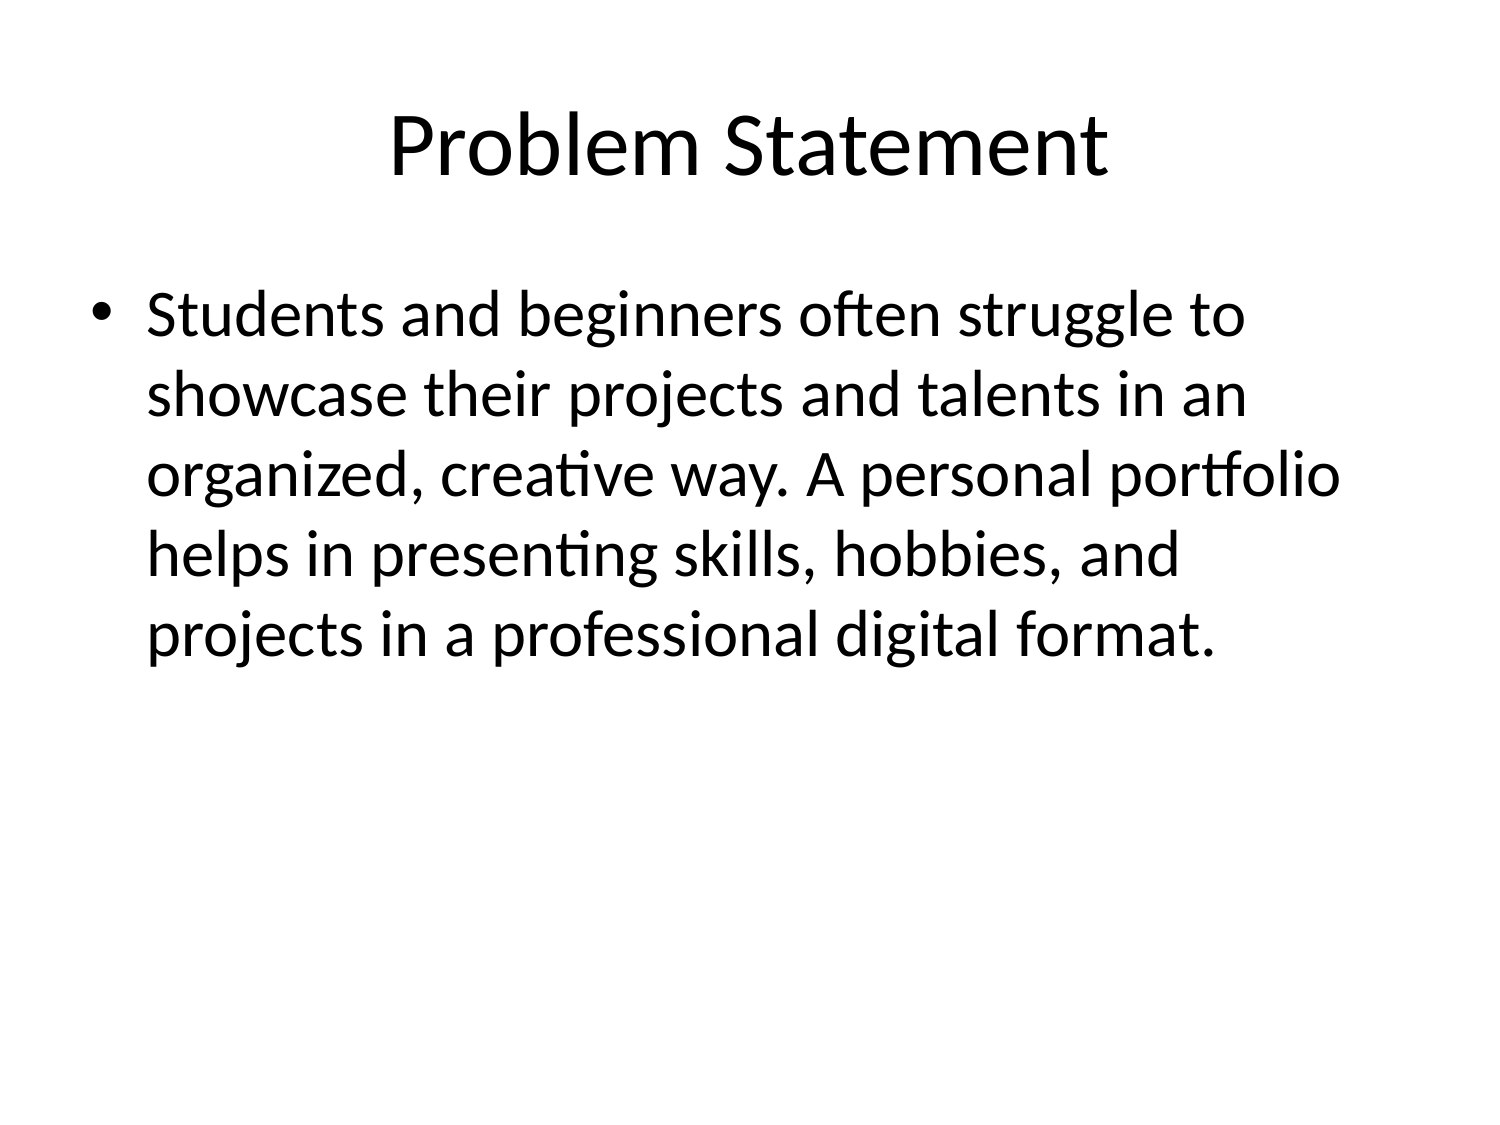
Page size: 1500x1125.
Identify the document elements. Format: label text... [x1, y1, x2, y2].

list Students and beginners often struggle to showcase their projects and talents in an organized, creative way. A personal portfolio helps in presenting skills, hobbies, and projects in a professional digital format. [75, 262, 1425, 1005]
title Problem Statement [75, 45, 1425, 233]
